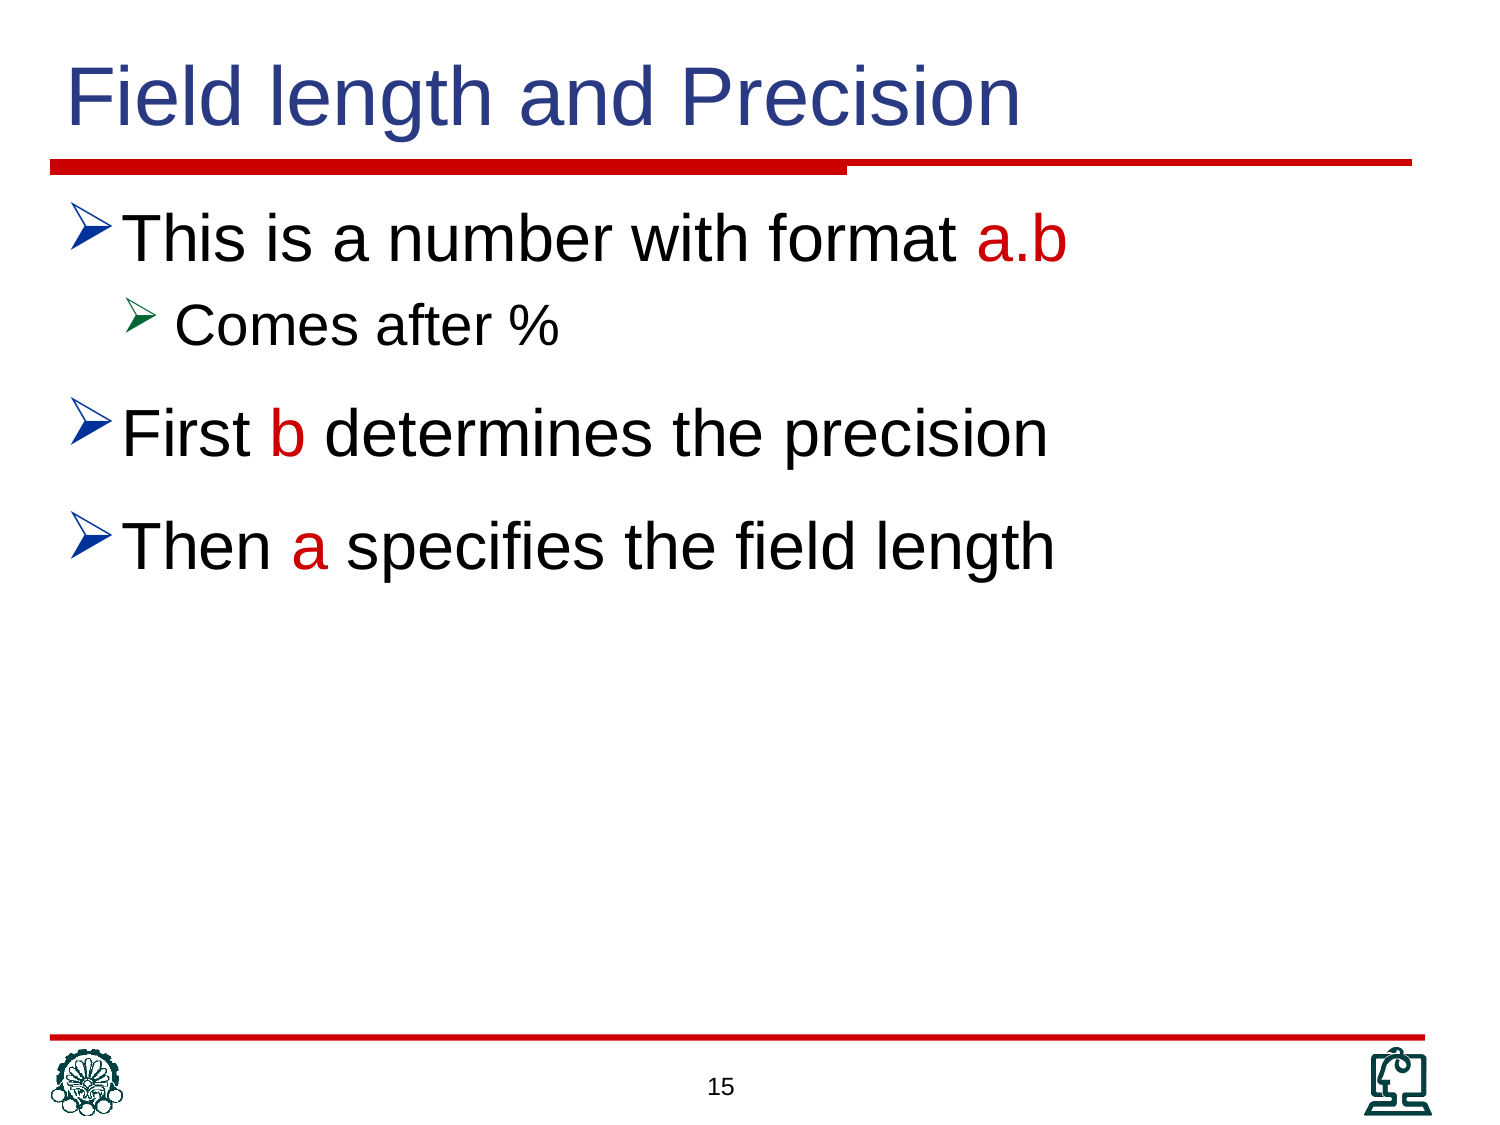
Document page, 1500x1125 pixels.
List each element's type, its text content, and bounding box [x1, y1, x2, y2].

picture [50, 1047, 125, 1118]
title Field length and Precision [50, 24, 1350, 150]
list This is a number with format a.b Comes after % First b determines the precision Then a specifies the field length [50, 187, 1425, 1038]
slide_number 15 [649, 1062, 751, 1103]
picture [1362, 1045, 1438, 1119]
